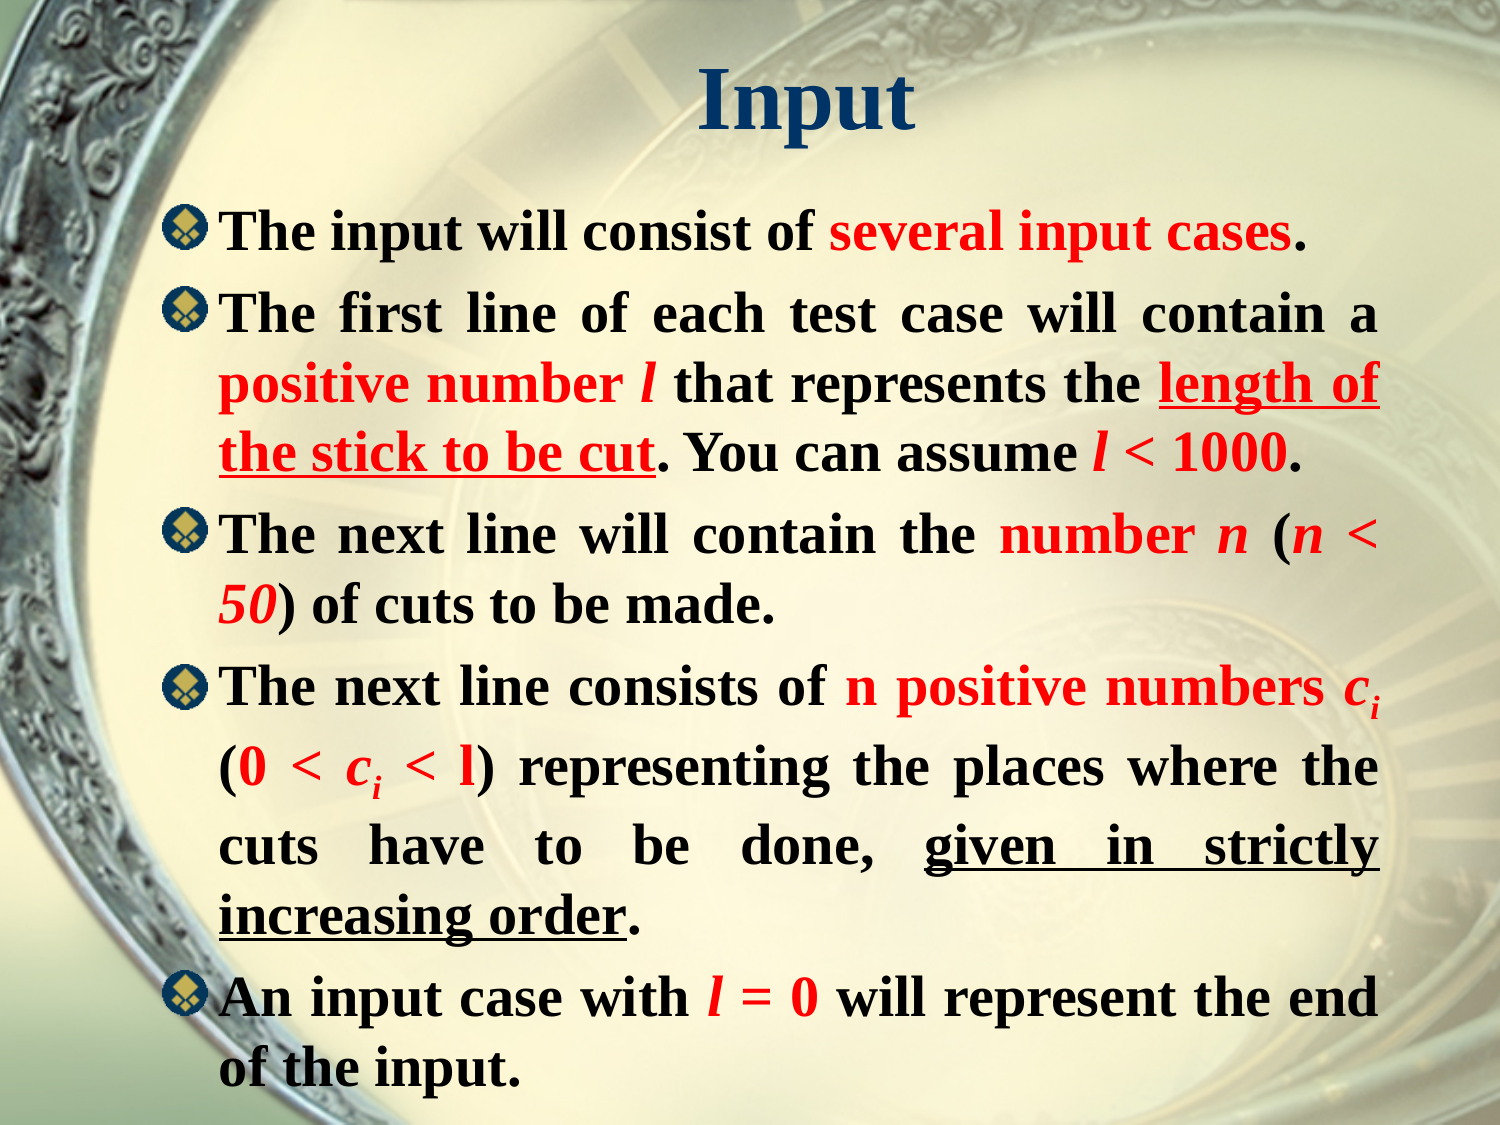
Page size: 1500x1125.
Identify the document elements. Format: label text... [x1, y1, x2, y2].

picture [0, 0, 1500, 1125]
list The input will consist of several input cases. The first line of each test case will contain a positive number l that represents the length of the stick to be cut. You can assume l < 1000. The next line will contain the number n (n < 50) of cuts to be made. The next line consists of n positive numbers ci (0 < ci < l) representing the places where the cuts have to be done, given in strictly increasing order. An input case with l = 0 will represent the end of the input. [147, 184, 1395, 976]
title Input [206, 42, 1407, 181]
